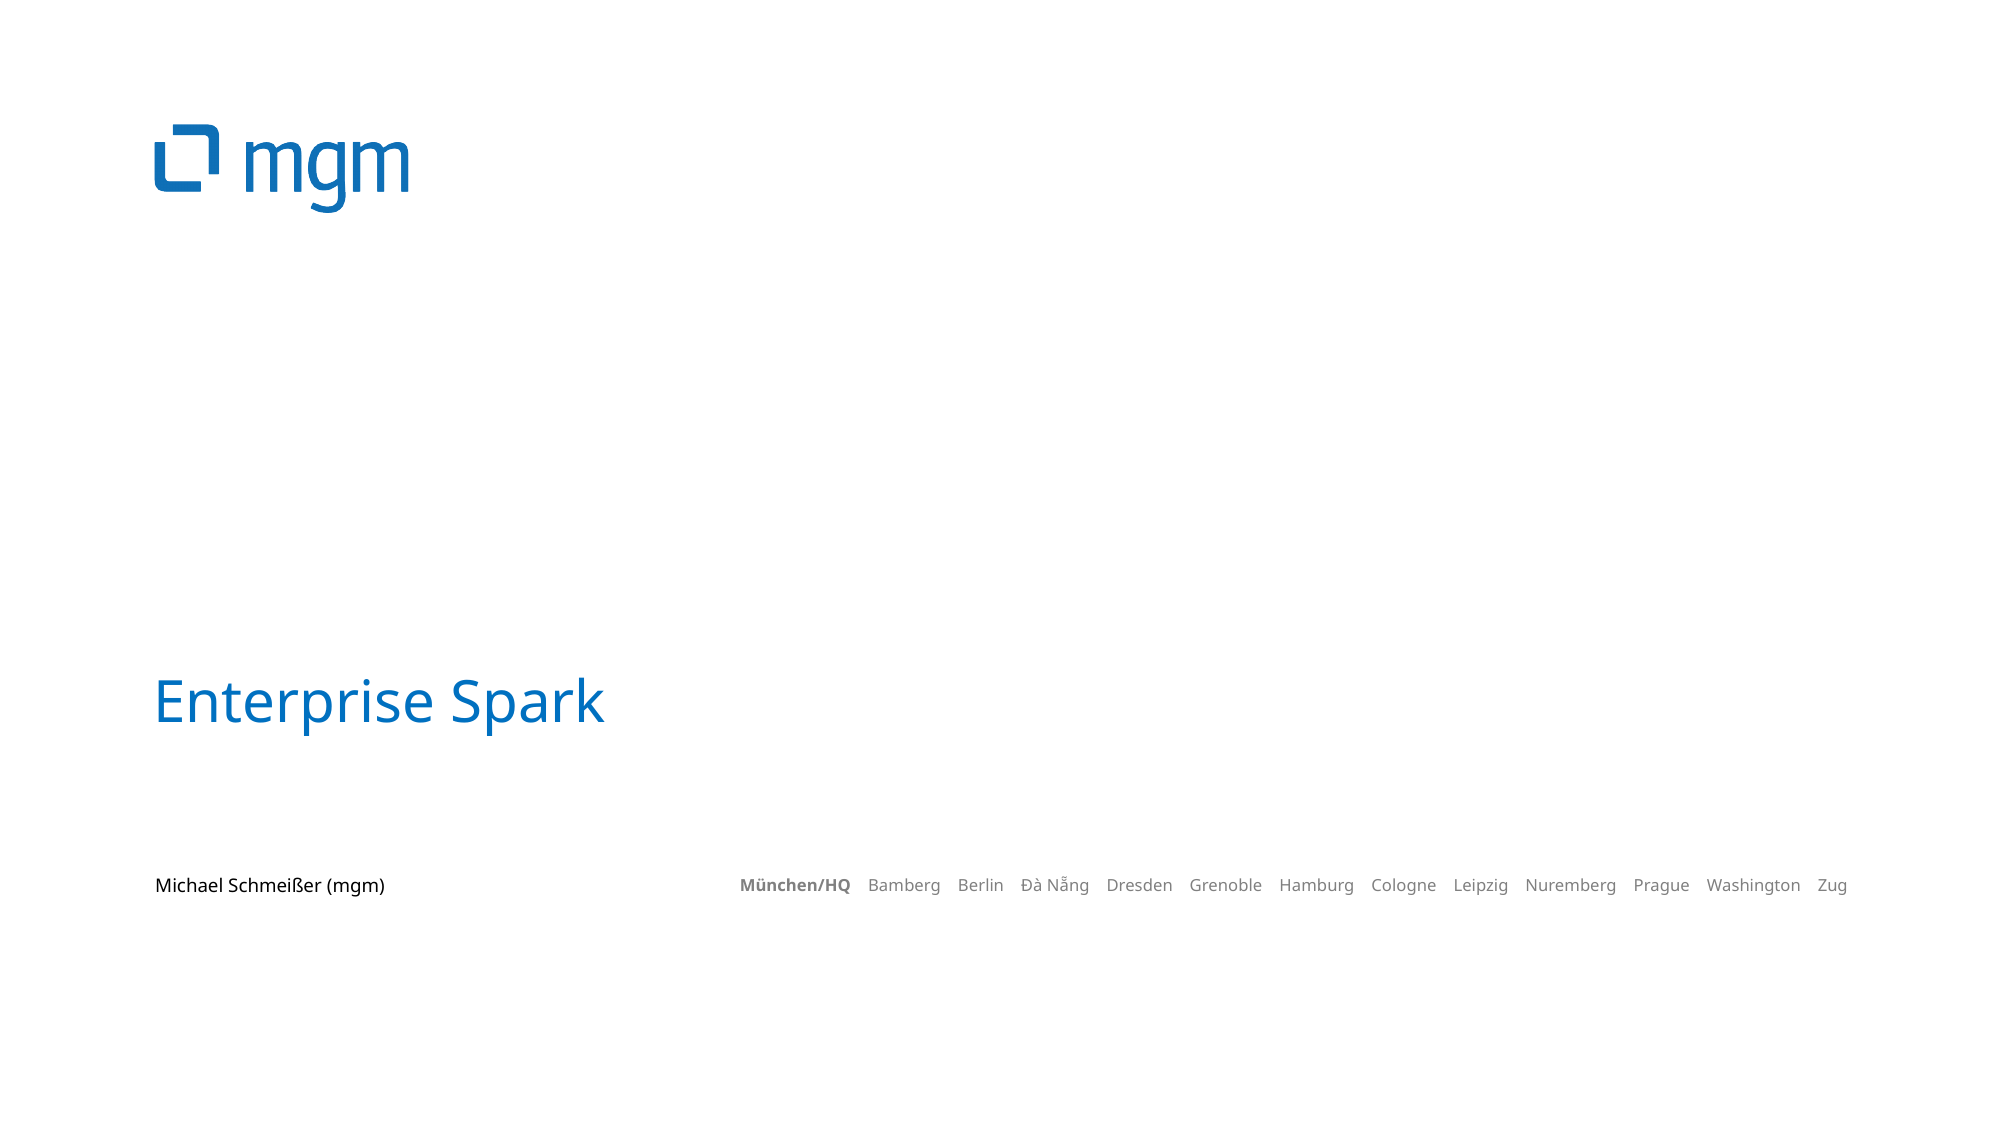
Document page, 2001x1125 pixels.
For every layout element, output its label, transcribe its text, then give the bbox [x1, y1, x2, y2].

list Enterprise Spark [138, 656, 1851, 802]
list Michael Schmeißer (mgm) [140, 866, 1853, 1025]
picture [154, 123, 419, 213]
